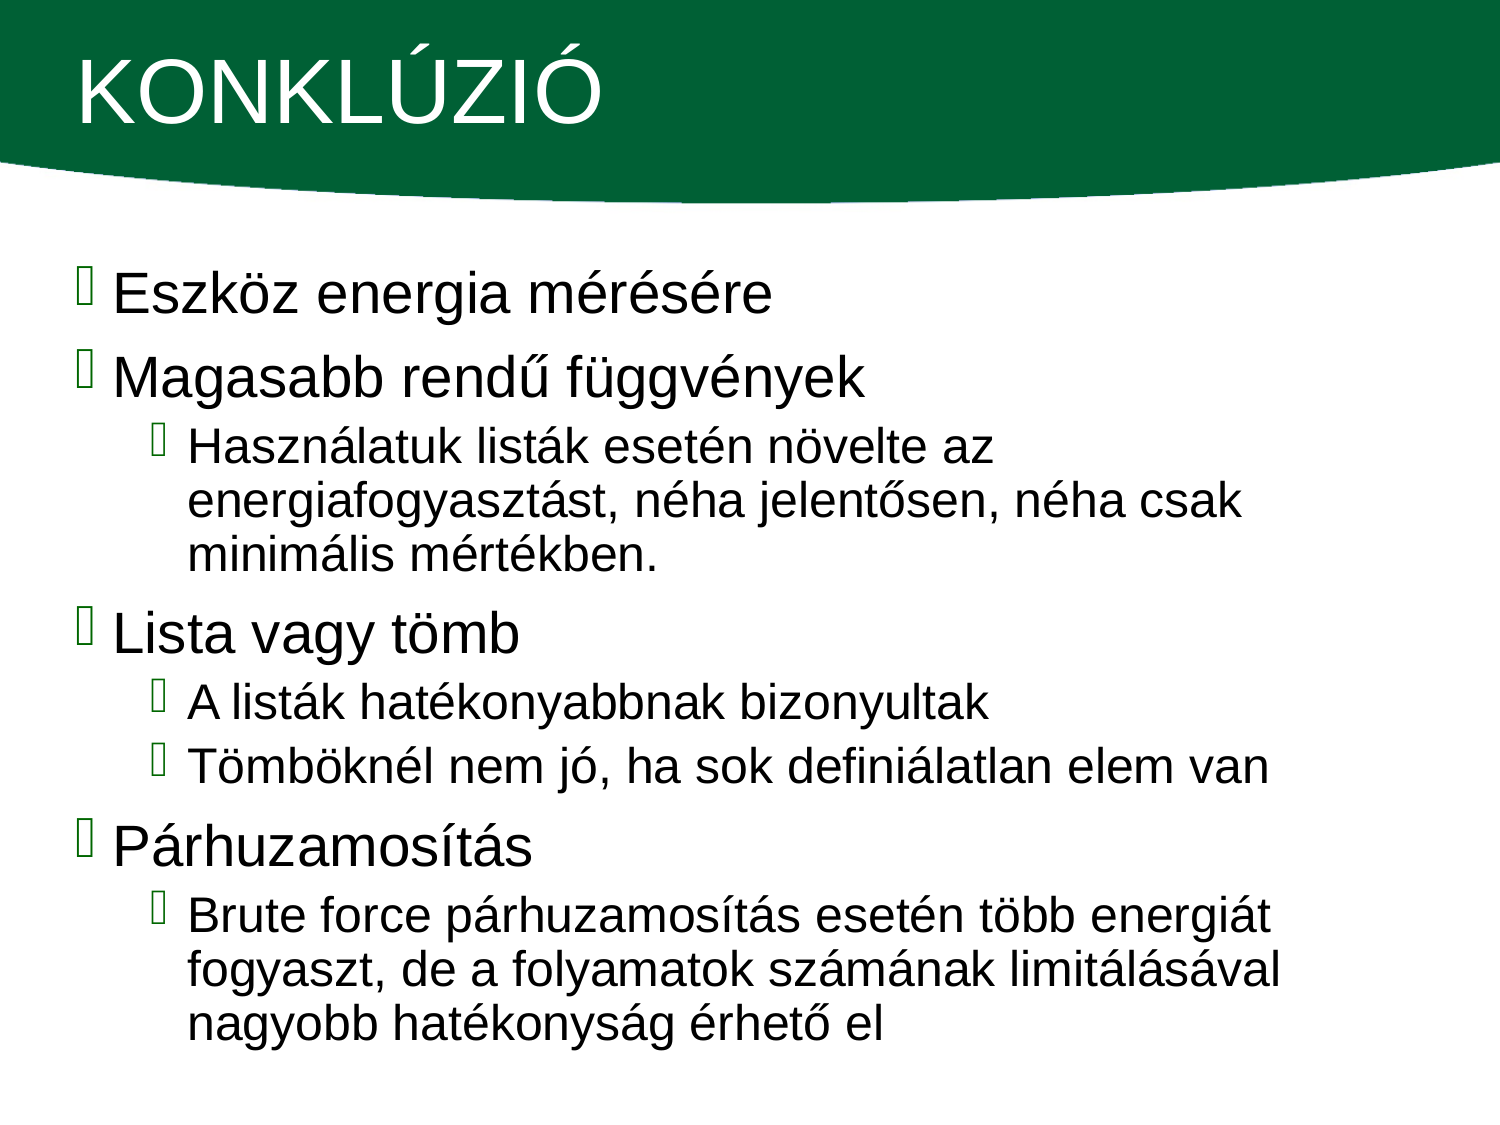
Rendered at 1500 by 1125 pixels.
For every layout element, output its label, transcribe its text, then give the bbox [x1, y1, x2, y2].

picture [0, 0, 1500, 1125]
list Eszköz energia mérésére Magasabb rendű függvények Használatuk listák esetén növelte az energiafogyasztást, néha jelentősen, néha csak minimális mértékben. Lista vagy tömb A listák hatékonyabbnak bizonyultak Tömböknél nem jó, ha sok definiálatlan elem van Párhuzamosítás Brute force párhuzamosítás esetén több energiát fogyaszt, de a folyamatok számának limitálásával nagyobb hatékonyság érhető el [75, 263, 1425, 916]
title Konklúzió [75, 0, 1425, 188]
